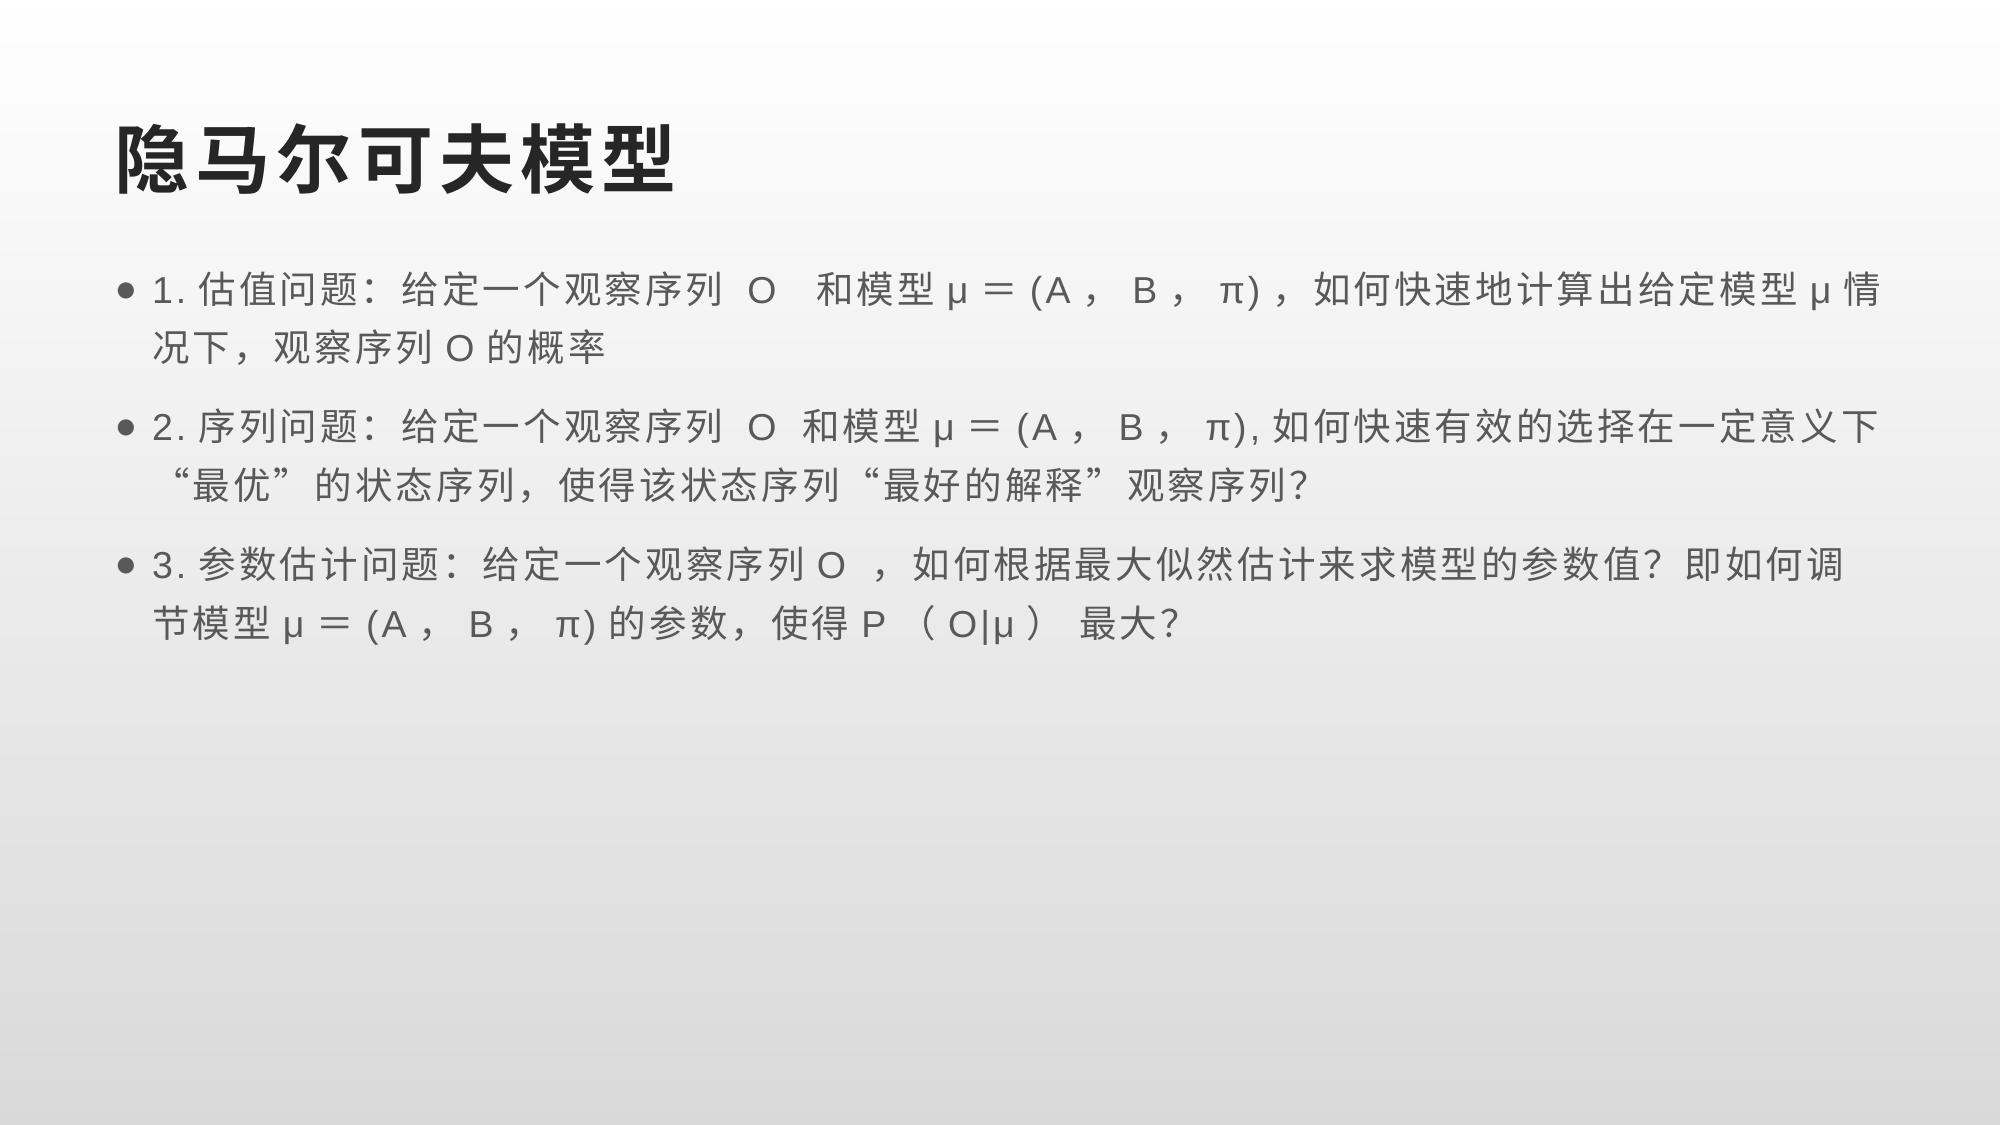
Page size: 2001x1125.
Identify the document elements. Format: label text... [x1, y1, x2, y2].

title 隐马尔可夫模型 [99, 99, 1900, 216]
list 1.估值问题：给定一个观察序列 O 和模型μ＝(A，B，π)，如何快速地计算出给定模型μ情况下，观察序列O的概率 2.序列问题：给定一个观察序列 O 和模型μ＝(A，B，π),如何快速有效的选择在一定意义下“最优”的状态序列，使得该状态序列“最好的解释”观察序列？ 3.参数估计问题：给定一个观察序列O ，如何根据最大似然估计来求模型的参数值？即如何调节模型μ＝(A，B，π)的参数，使得P（O|μ） 最大？ [99, 244, 1900, 1026]
